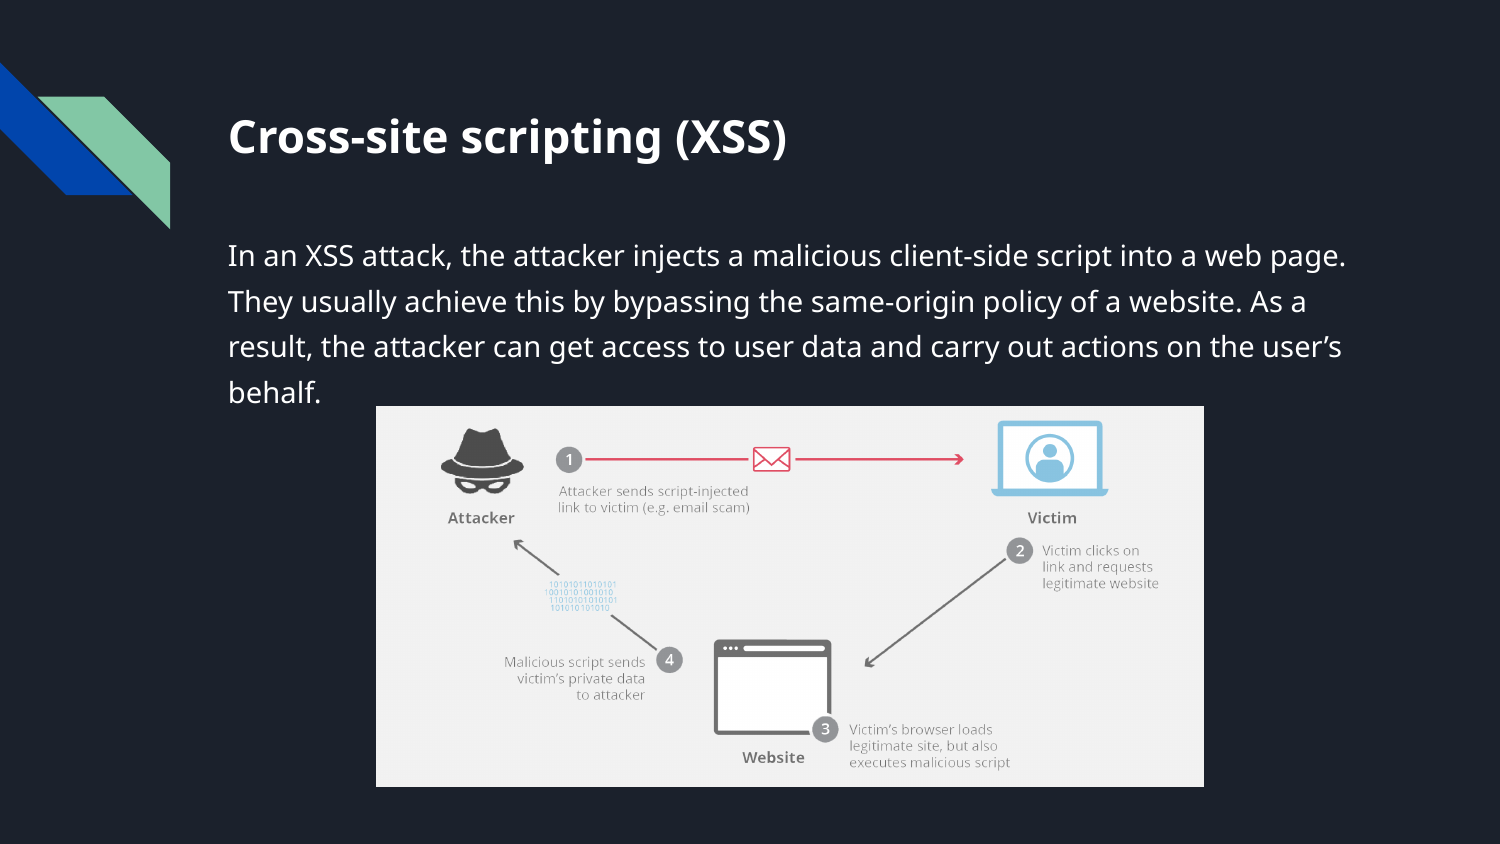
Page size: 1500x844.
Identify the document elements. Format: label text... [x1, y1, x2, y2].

picture [376, 405, 1204, 788]
list In an XSS attack, the attacker injects a malicious client-side script into a web page. They usually achieve this by bypassing the same-origin policy of a website. As a result, the attacker can get access to user data and carry out actions on the user’s behalf. [212, 214, 1368, 693]
title Cross-site scripting (XSS) [212, 64, 1368, 214]
